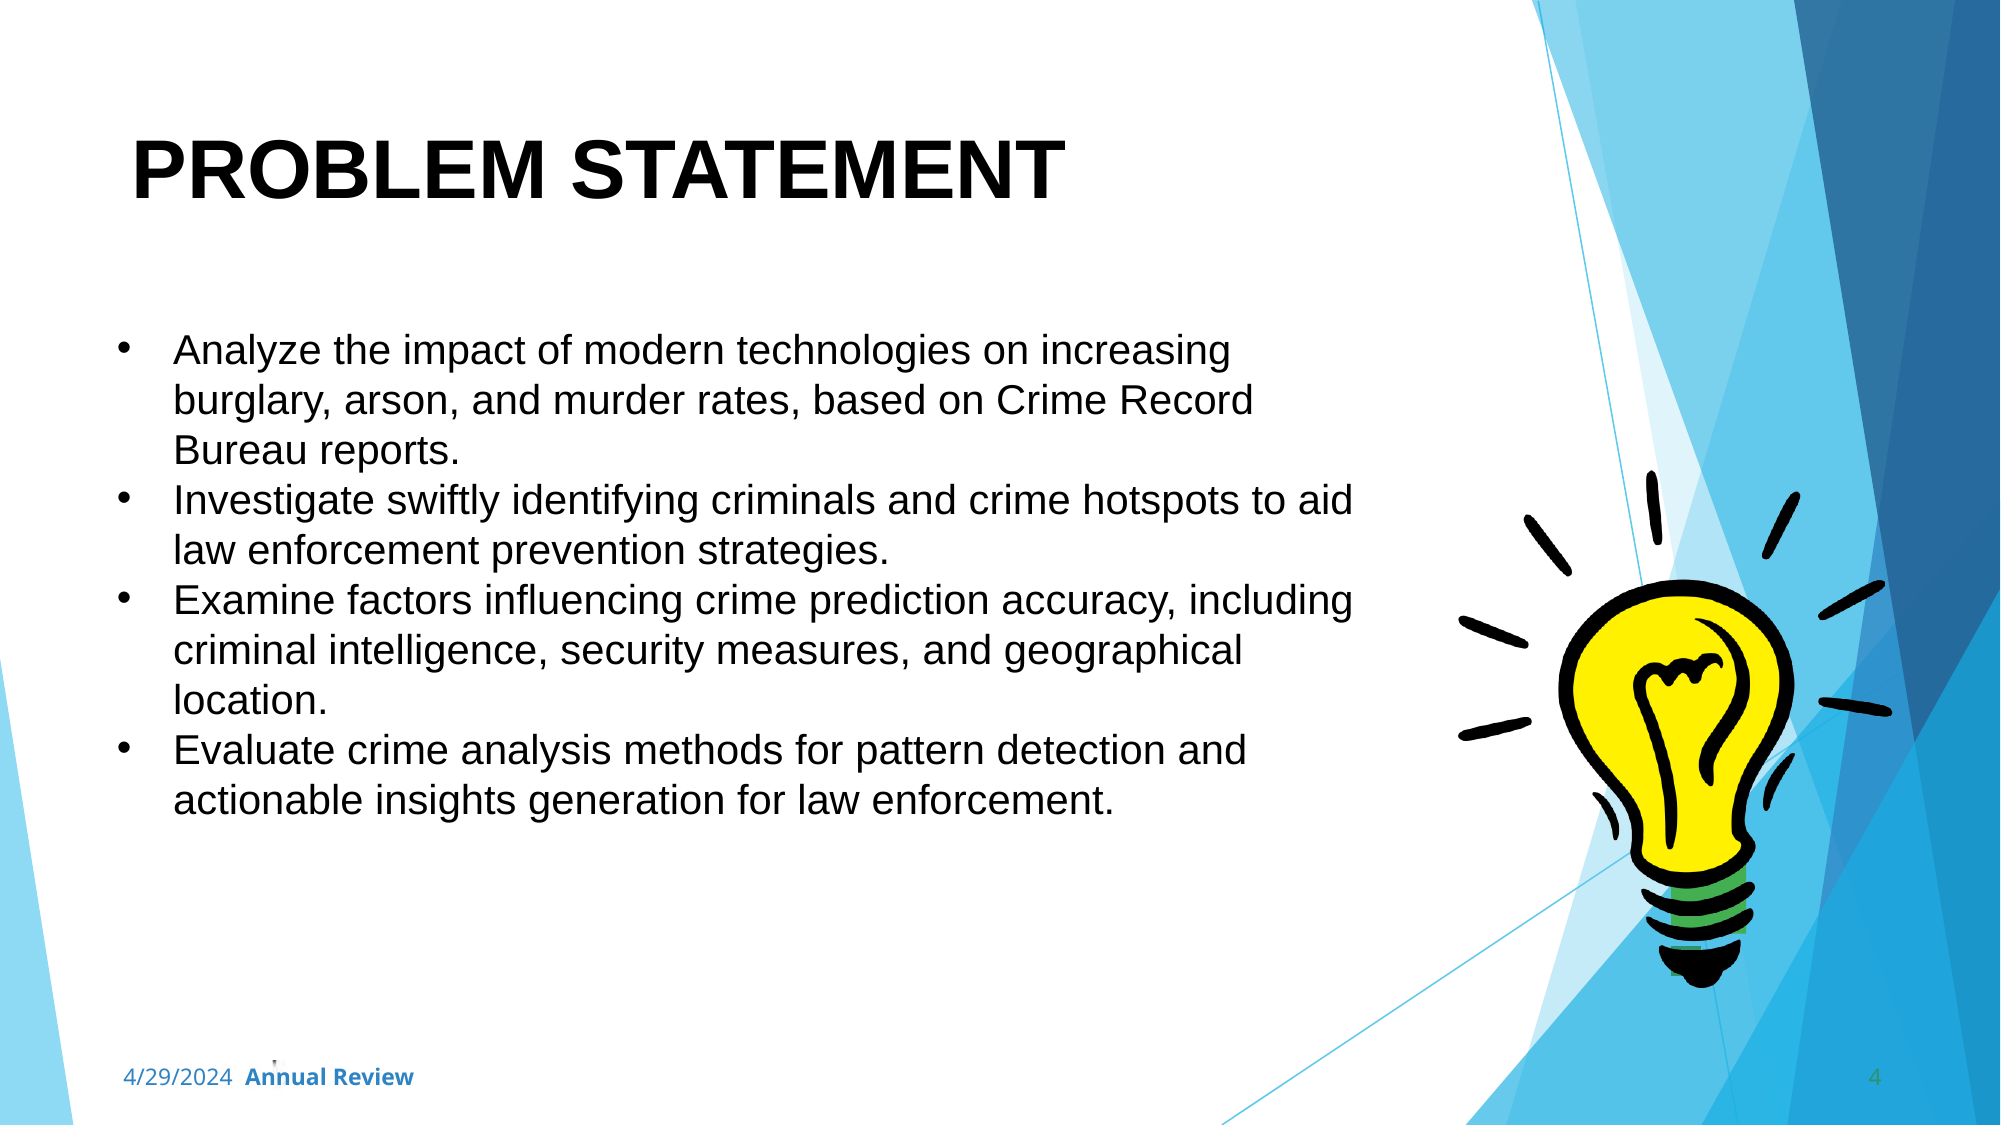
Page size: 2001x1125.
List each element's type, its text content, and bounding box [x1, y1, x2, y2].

title PROBLEM STATEMENT [129, 112, 1355, 304]
text_box Analyze the impact of modern technologies on increasing burglary, arson, and murder rates, based on Crime Record Bureau reports. Investigate swiftly identifying criminals and crime hotspots to aid law enforcement prevention strategies. Examine factors influencing crime prediction accuracy, including criminal intelligence, security measures, and geographical location. Evaluate crime analysis methods for pattern detection and actionable insights generation for law enforcement. [101, 314, 1406, 831]
slide_number 4 [1849, 1061, 1890, 1125]
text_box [1447, 459, 1902, 995]
picture [110, 1060, 463, 1094]
